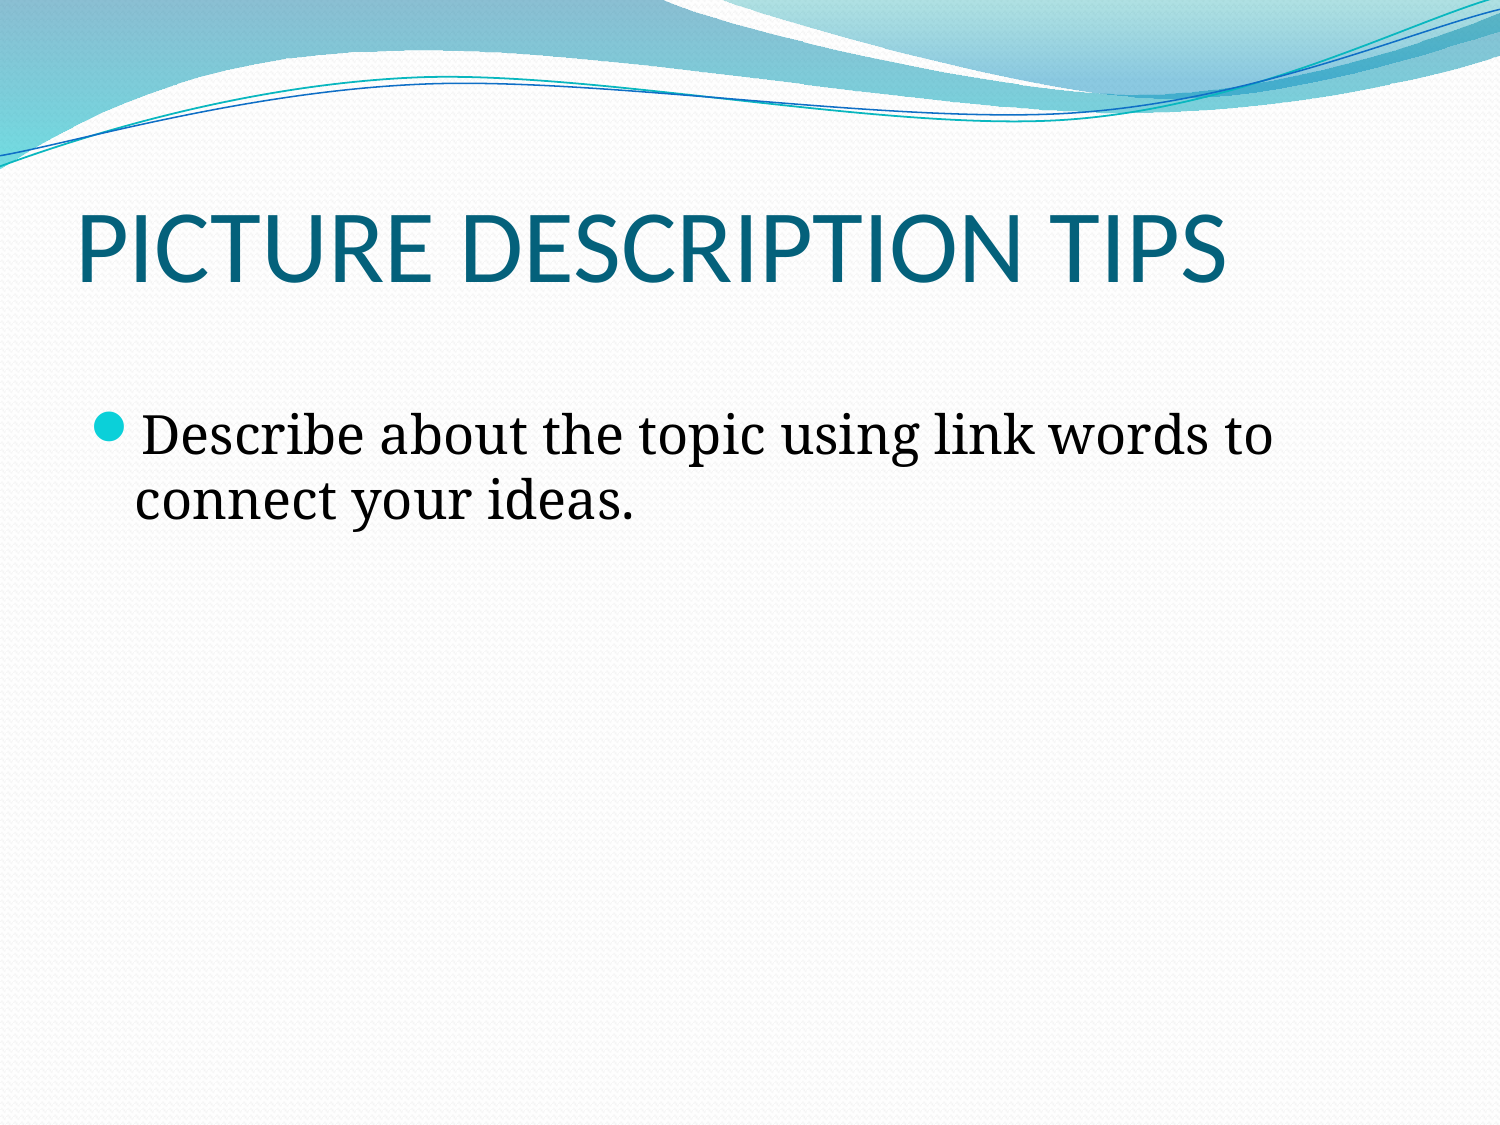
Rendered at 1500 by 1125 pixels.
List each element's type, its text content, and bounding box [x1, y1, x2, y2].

title PICTURE DESCRIPTION TIPS [75, 115, 1425, 303]
list Describe about the topic using link words to connect your ideas. [75, 317, 1425, 1038]
